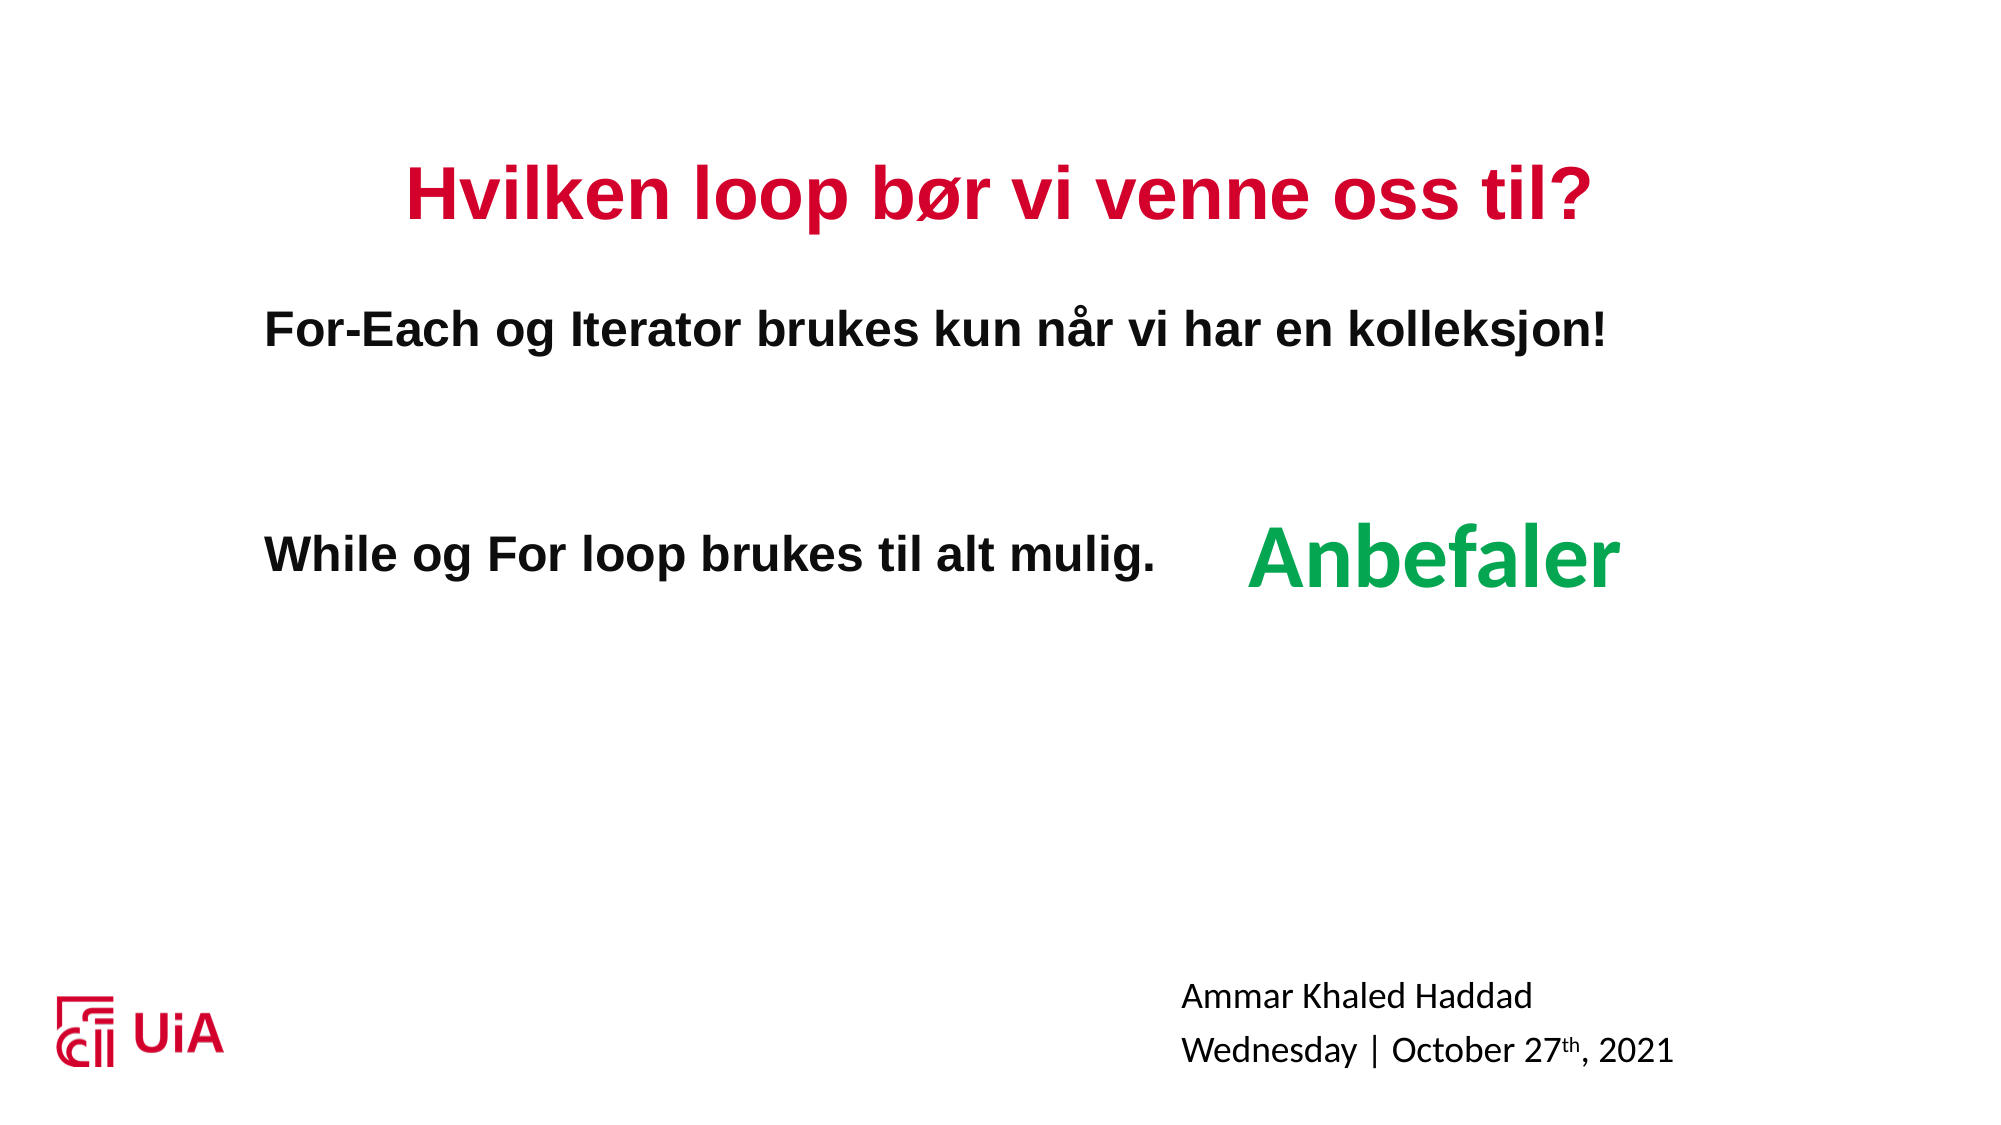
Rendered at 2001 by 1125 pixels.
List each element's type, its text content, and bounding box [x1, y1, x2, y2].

text_box Ammar Khaled Haddad Wednesday | October 27th, 2021 [1162, 963, 2000, 1077]
subtitle For-Each og Iterator brukes kun når vi har en kolleksjon! While og For loop brukes til alt mulig. [249, 295, 1750, 913]
title Hvilken loop bør vi venne oss til? [0, 56, 2000, 244]
text_box Anbefaler [1234, 488, 1679, 613]
picture [56, 996, 224, 1067]
